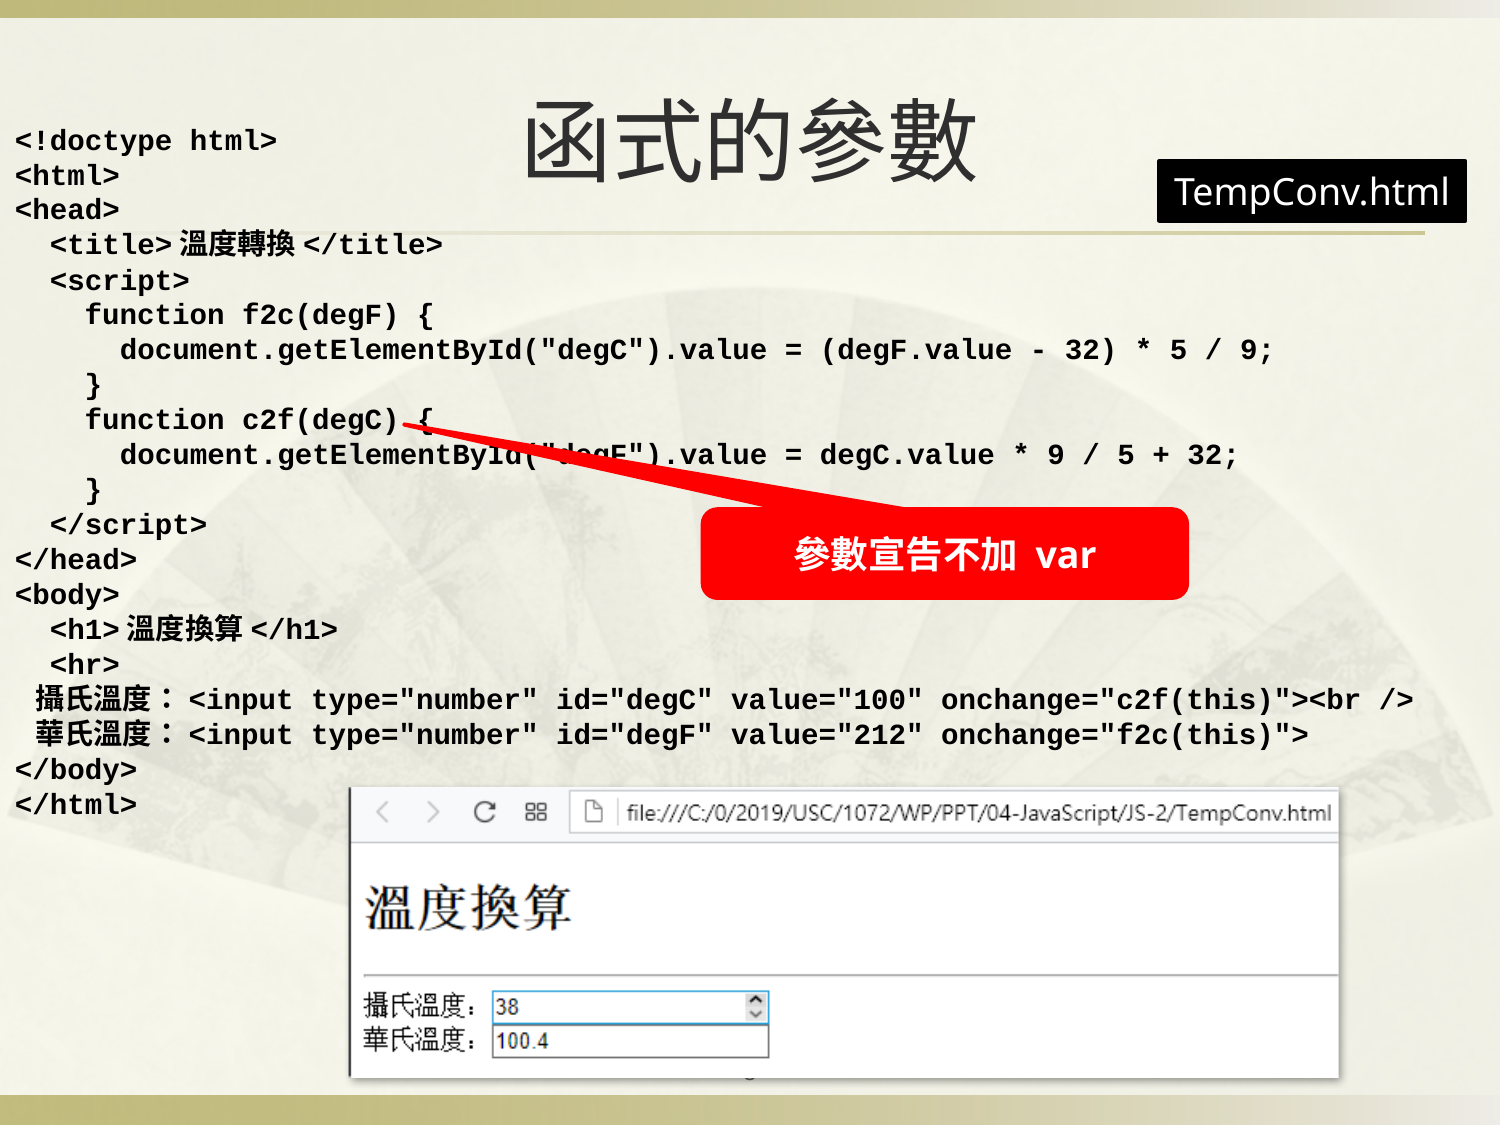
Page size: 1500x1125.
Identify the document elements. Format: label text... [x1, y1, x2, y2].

picture [347, 787, 1340, 1078]
text_box <!doctype html> <html> <head> <title>溫度轉換</title> <script> function f2c(degF) { document.getElementById("degC").value = (degF.value - 32) * 5 / 9; } function c2f(degC) { document.getElementById("degF").value = degC.value * 9 / 5 + 32; } </script> </head> <body> <h1>溫度換算</h1> <hr> 攝氏溫度：<input type="number" id="degC" value="100" onchange="c2f(this)"><br /> 華氏溫度：<input type="number" id="degF" value="212" onchange="f2c(this)"> </body> </html> [0, 113, 1500, 828]
slide_number 8 [675, 1088, 825, 1097]
text_box 參數宣告不加 var [402, 422, 1190, 600]
text_box TempConv.html [1157, 159, 1467, 223]
title 函式的參數 [75, 45, 1425, 113]
